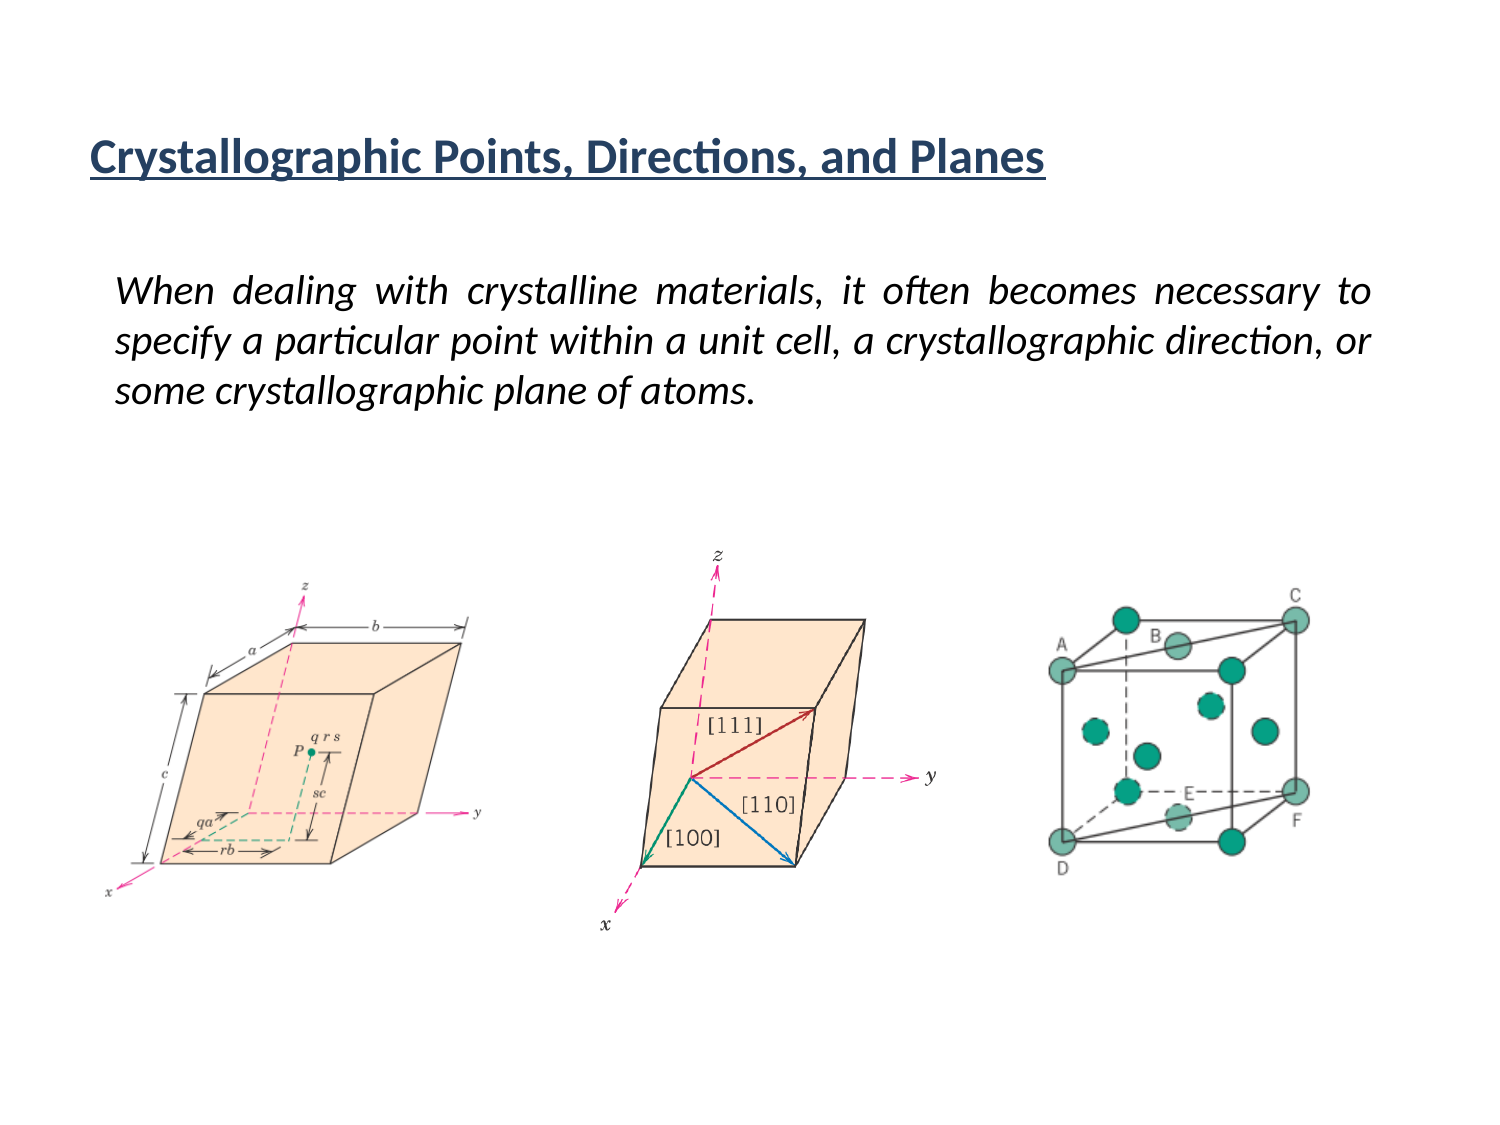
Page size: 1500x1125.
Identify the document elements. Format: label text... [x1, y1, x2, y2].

text_box When dealing with crystalline materials, it often becomes necessary to specify a particular point within a unit cell, a crystallographic direction, or some crystallographic plane of atoms. [100, 255, 1388, 421]
picture [98, 575, 501, 901]
picture [1013, 575, 1347, 877]
title Crystallographic Points, Directions, and Planes [75, 101, 1425, 206]
picture [568, 535, 960, 942]
